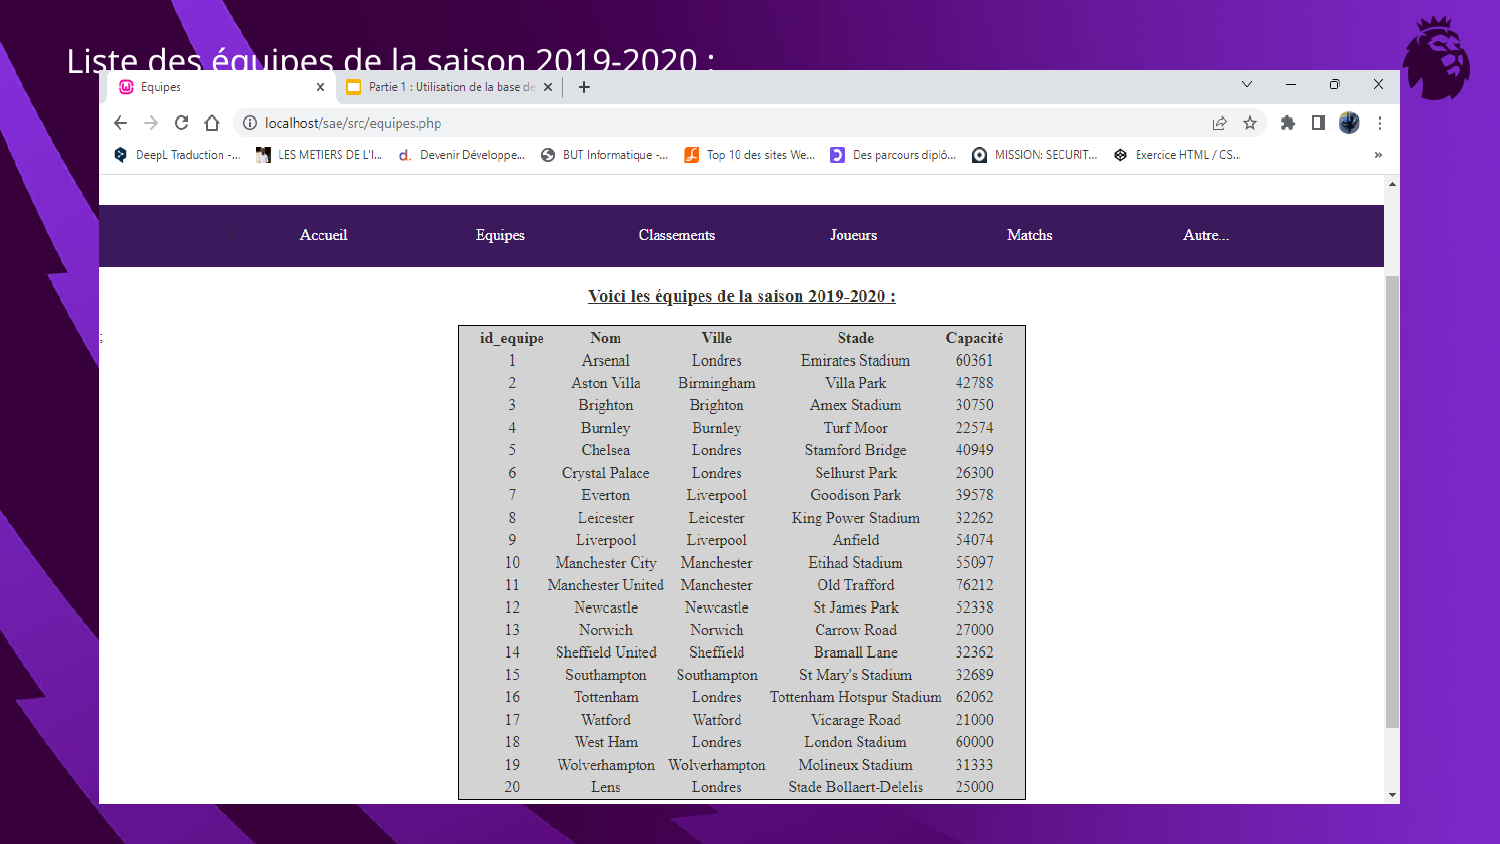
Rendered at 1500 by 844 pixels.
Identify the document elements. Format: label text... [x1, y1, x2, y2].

list Liste des équipes de la saison 2019-2020 : [51, 7, 1449, 828]
picture [0, 0, 1500, 844]
